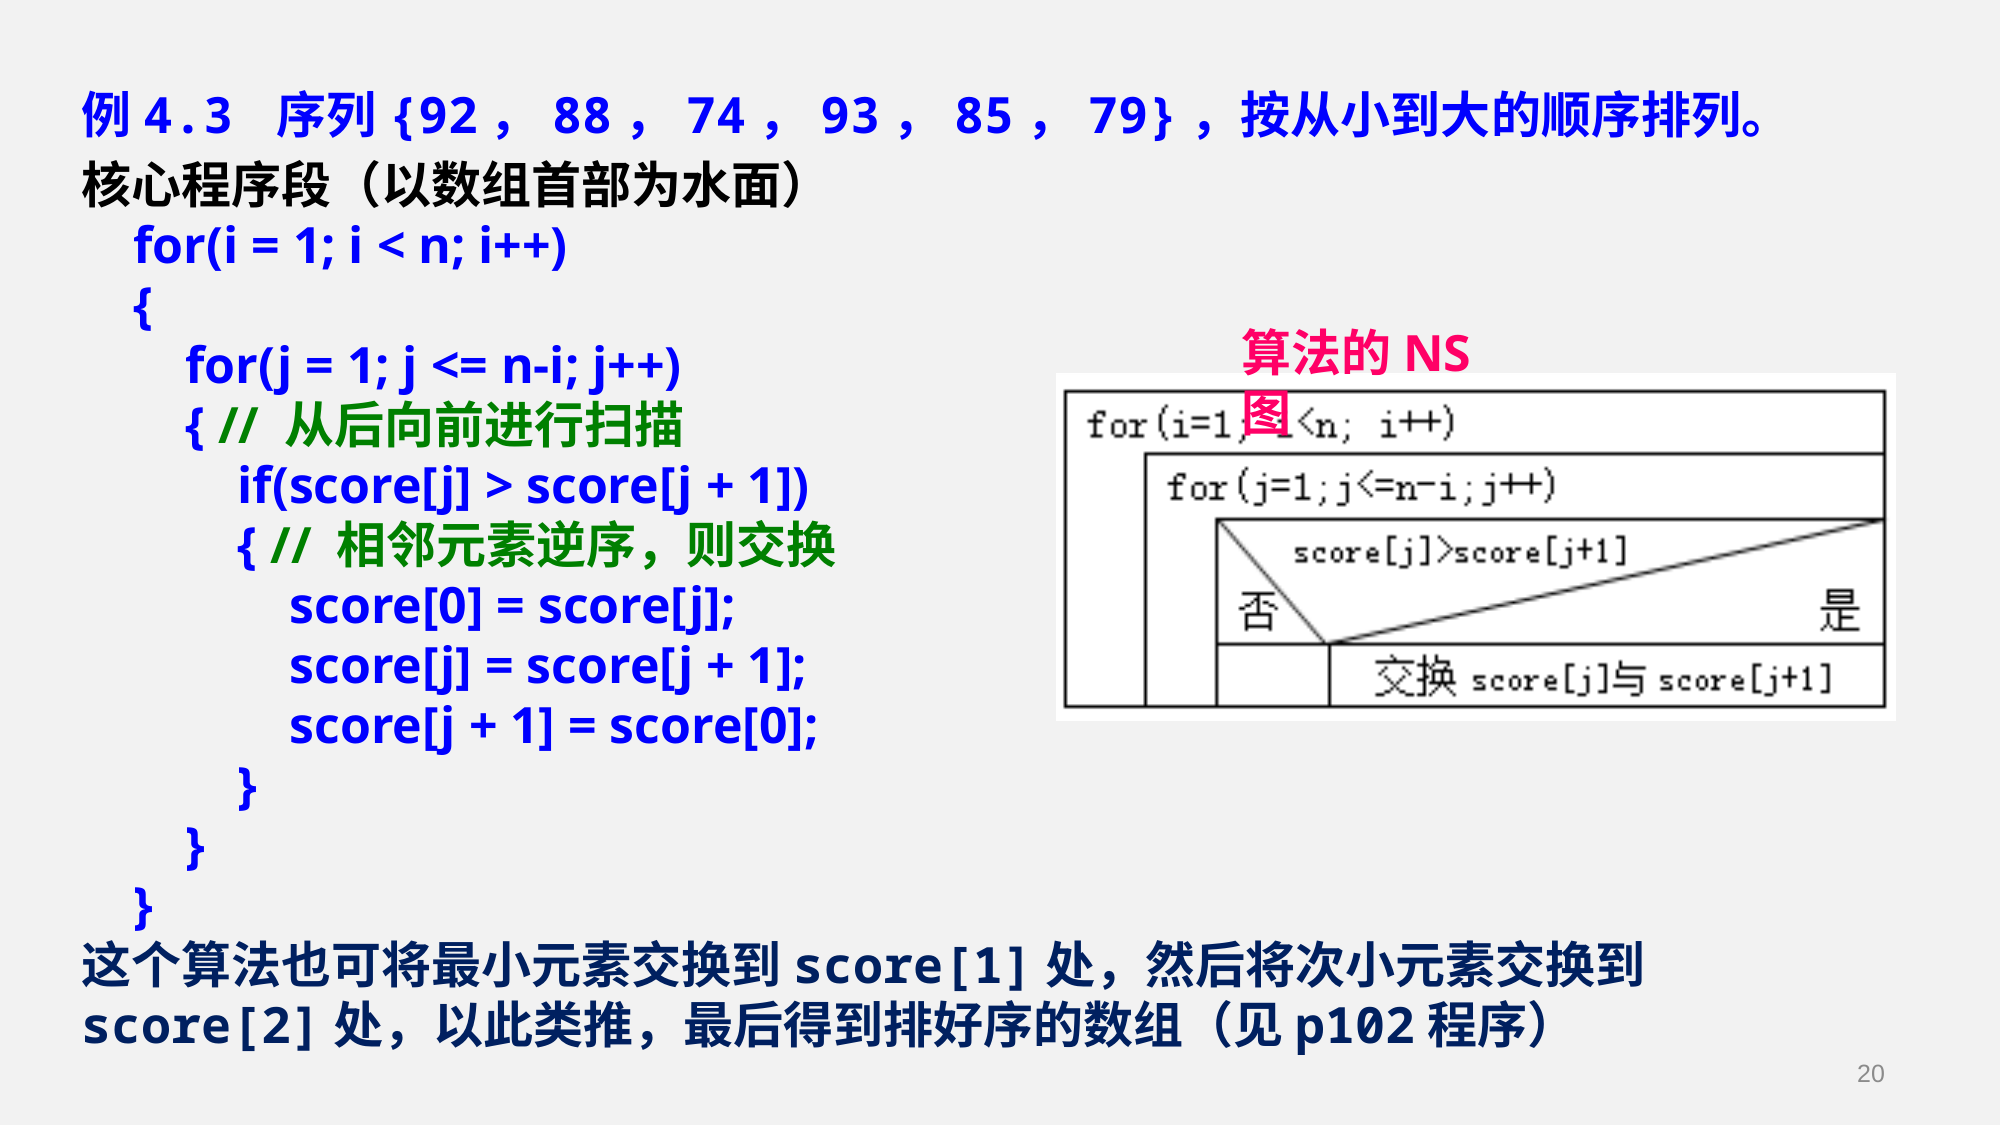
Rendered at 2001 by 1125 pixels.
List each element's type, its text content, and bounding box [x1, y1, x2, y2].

text_box 例4.3 序列{92，88，74，93，85，79}，按从小到大的顺序排列。 核心程序段（以数组首部为水面） for(i = 1; i < n; i++) { for(j = 1; j <= n-i; j++) { // 从后向前进行扫描 if(score[j] > score[j + 1]) { // 相邻元素逆序，则交换 score[0] = score[j]; score[j] = score[j + 1]; score[j + 1] = score[0]; } } } 这个算法也可将最小元素交换到score[1]处，然后将次小元素交换到score[2]处，以此类推，最后得到排好序的数组（见p102程序） [66, 76, 1756, 1061]
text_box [1056, 314, 1896, 722]
slide_number 20 [1433, 1042, 1900, 1103]
